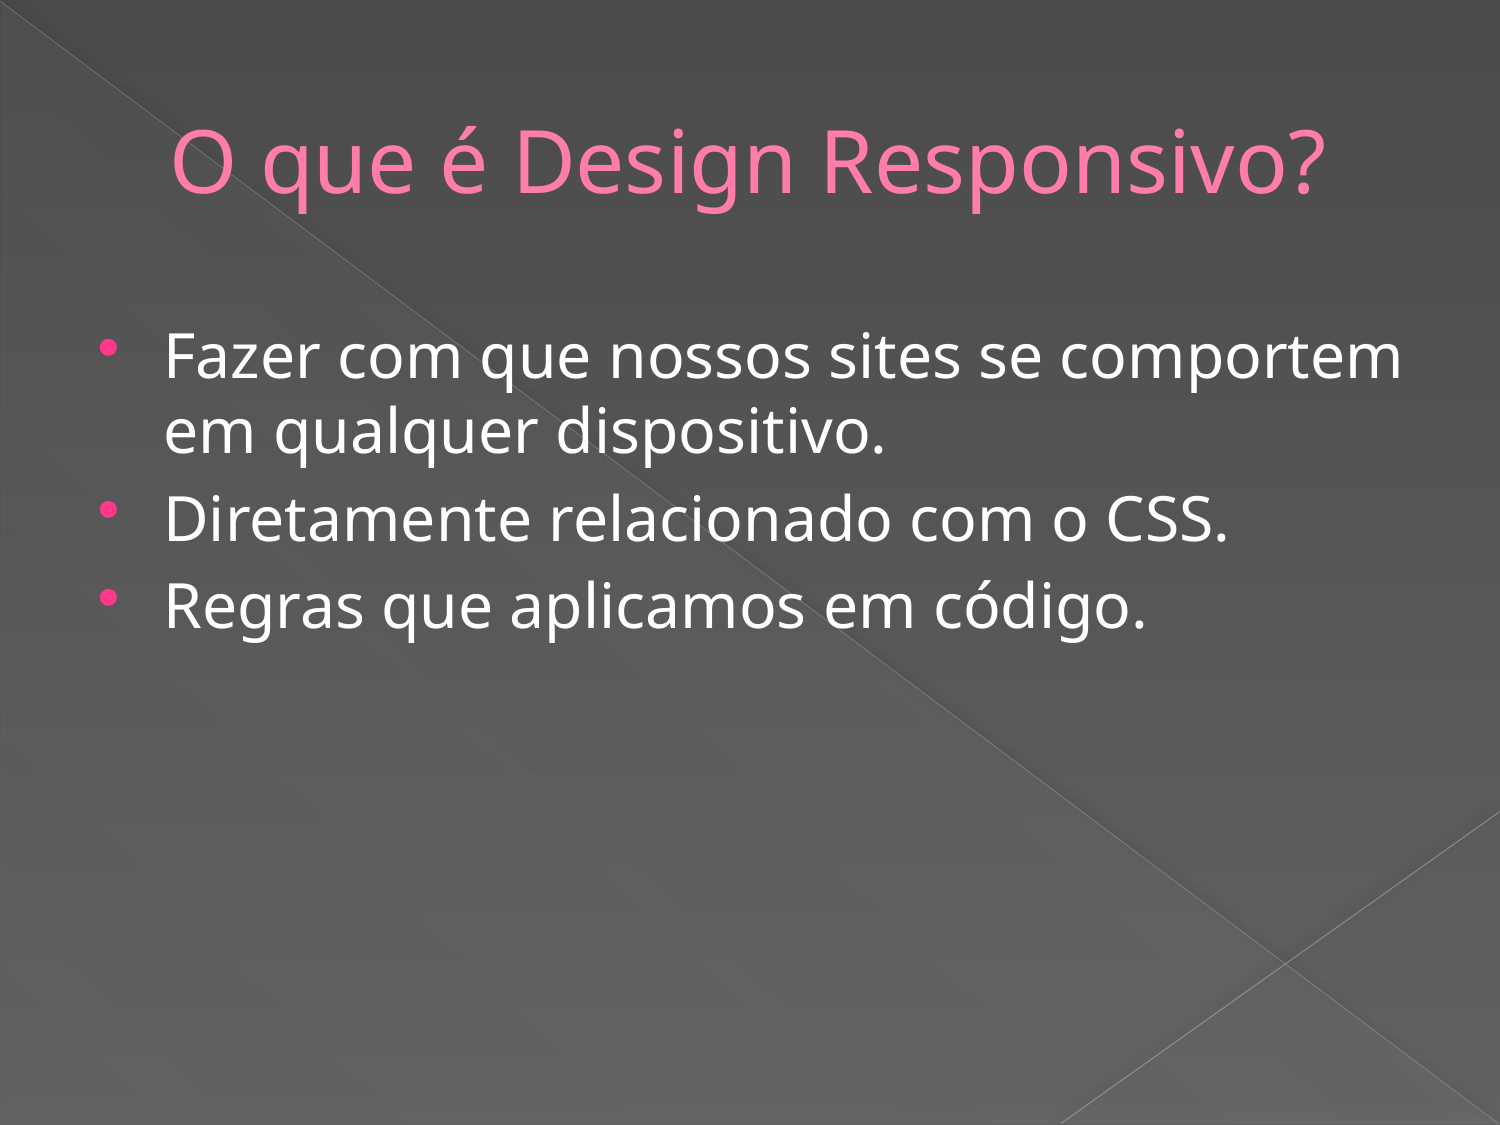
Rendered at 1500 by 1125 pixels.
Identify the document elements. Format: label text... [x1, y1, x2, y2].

list Fazer com que nossos sites se comportem em qualquer dispositivo. Diretamente relacionado com o CSS. Regras que aplicamos em código. [75, 308, 1425, 1059]
title O que é Design Responsivo? [75, 43, 1425, 274]
